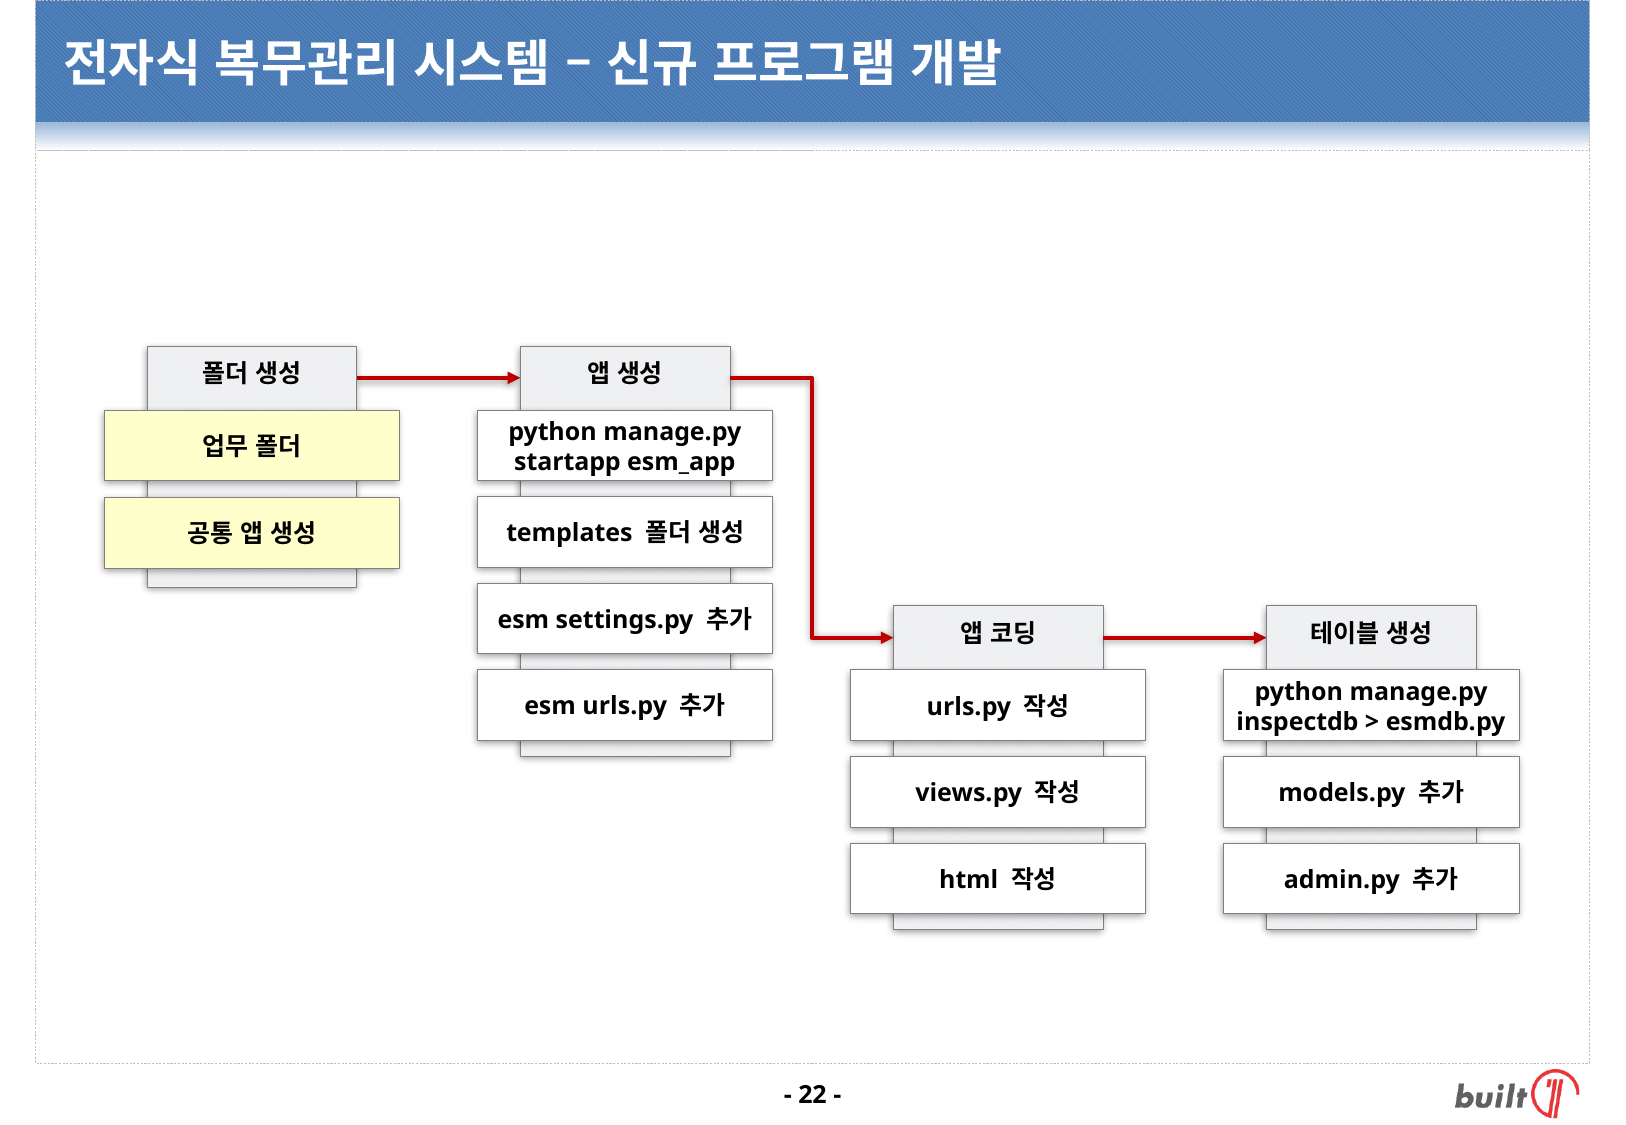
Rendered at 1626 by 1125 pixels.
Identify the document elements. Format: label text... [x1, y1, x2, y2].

picture [1455, 1069, 1585, 1120]
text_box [850, 605, 1146, 930]
text_box [35, 122, 1590, 150]
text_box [729, 377, 894, 638]
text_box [104, 345, 400, 588]
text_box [1223, 605, 1520, 930]
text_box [477, 345, 773, 757]
title 전자식 복무관리 시스템 – 신규 프로그램 개발 [57, 11, 1572, 112]
